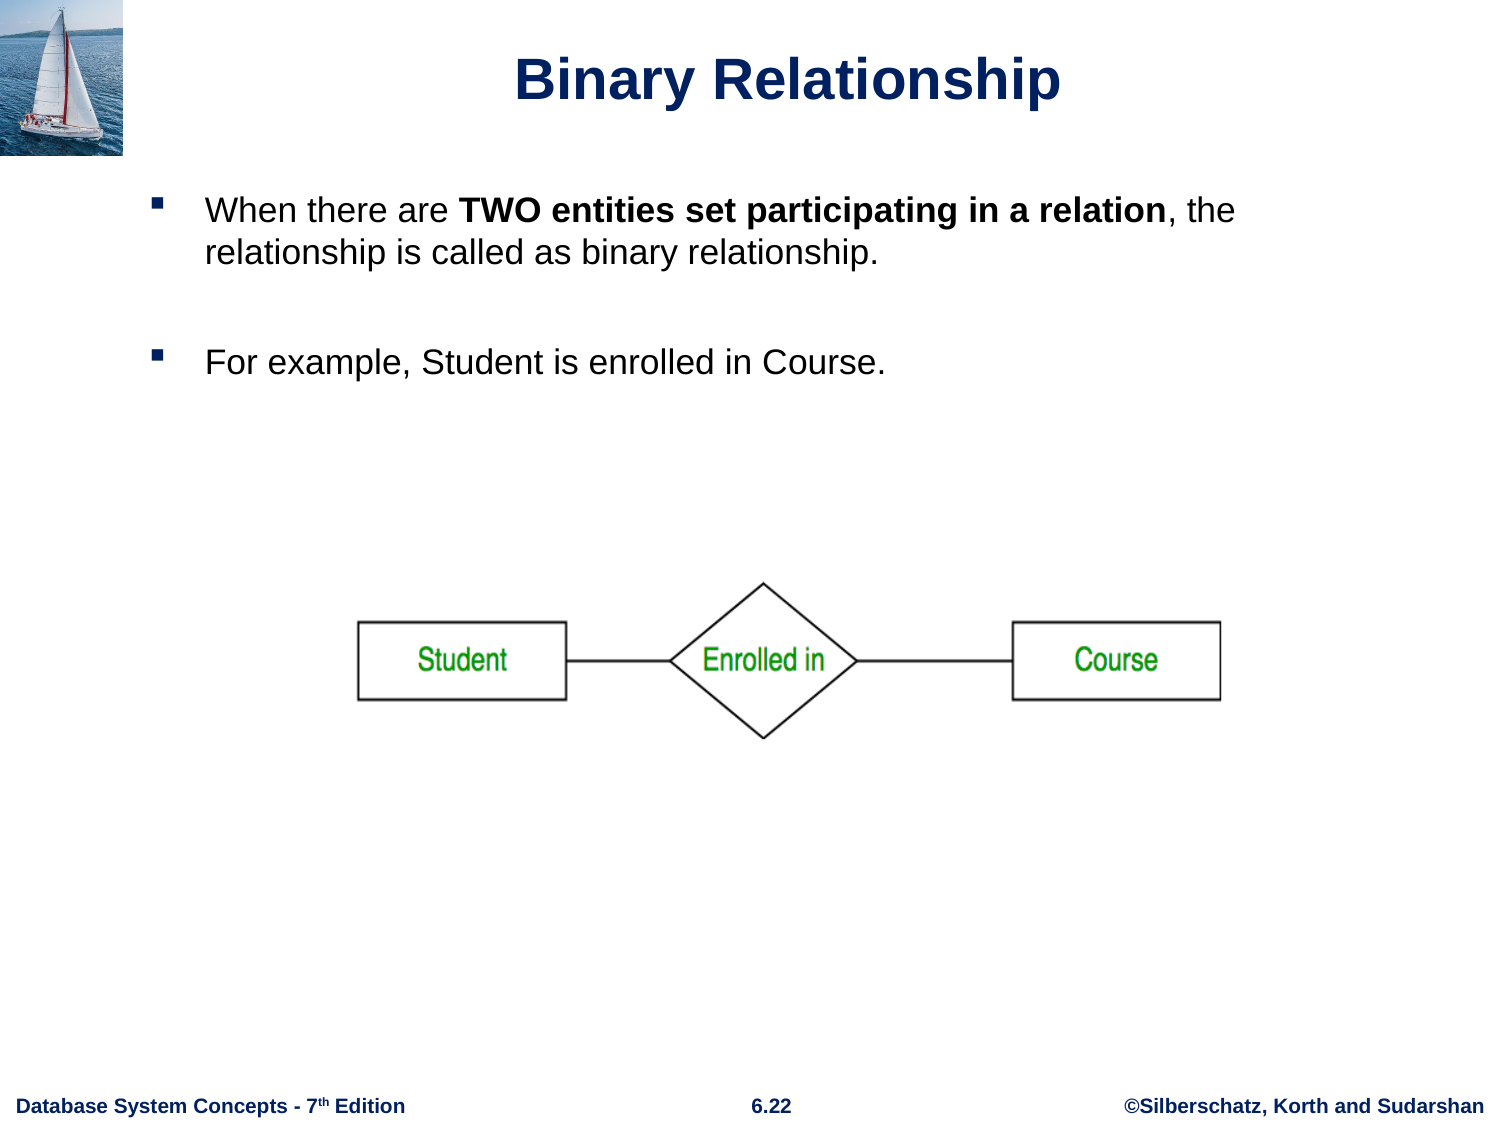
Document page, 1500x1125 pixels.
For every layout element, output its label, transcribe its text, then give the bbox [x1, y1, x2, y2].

title Binary Relationship [125, 18, 1452, 120]
picture [0, 0, 123, 156]
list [336, 556, 1243, 765]
list When there are TWO entities set participating in a relation, the relationship is called as binary relationship. For example, Student is enrolled in Course. [133, 179, 1333, 984]
